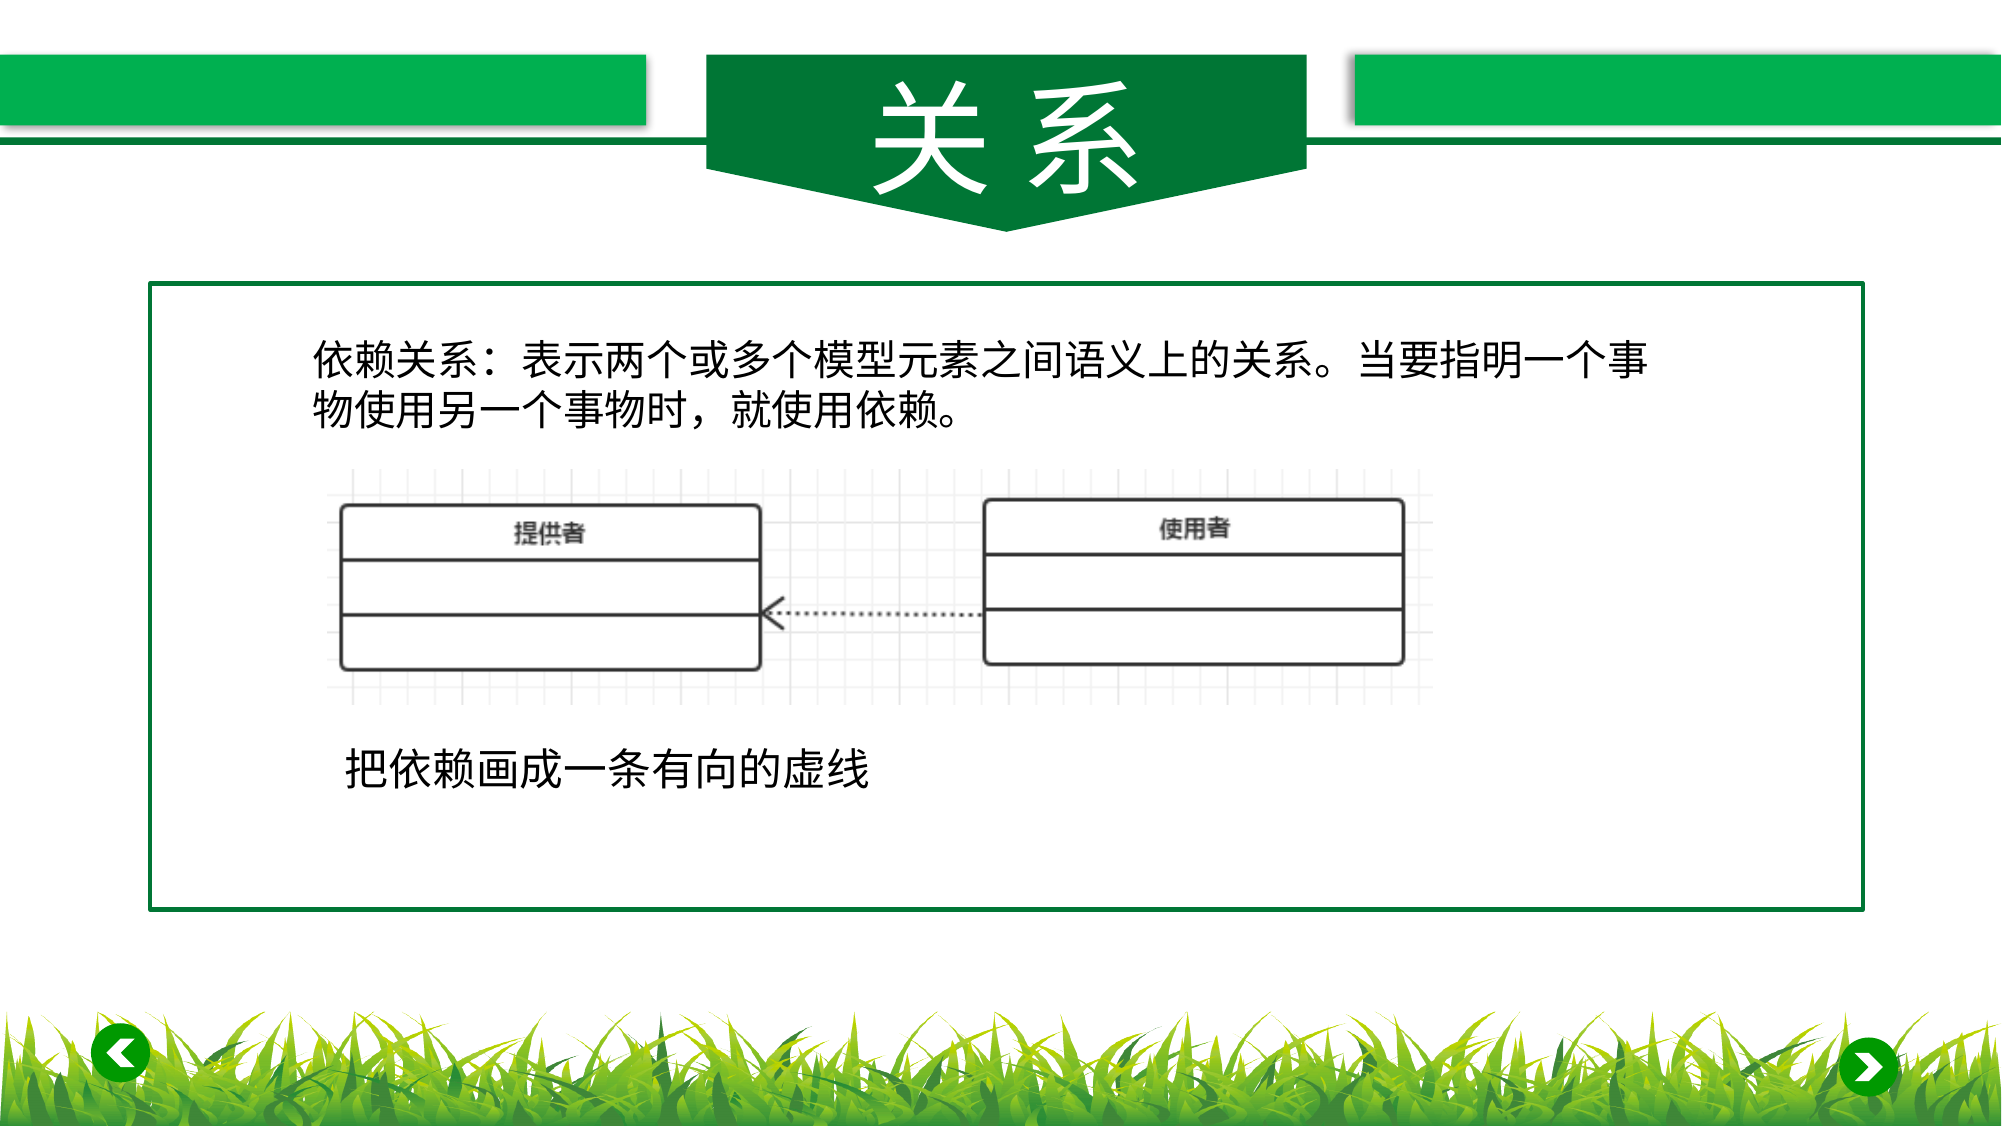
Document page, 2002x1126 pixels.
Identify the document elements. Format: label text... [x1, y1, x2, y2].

text_box [704, 52, 1309, 202]
picture [0, 1011, 2002, 1126]
text_box [148, 281, 1865, 912]
text_box 把依赖画成一条有向的虚线 [330, 734, 885, 802]
text_box 关 系 [852, 53, 1161, 219]
text_box 依赖关系：表示两个或多个模型元素之间语义上的关系。当要指明一个事物使用另一个事物时，就使用依赖。 [297, 326, 1704, 442]
picture [326, 469, 1433, 705]
text_box [935, 219, 1078, 234]
